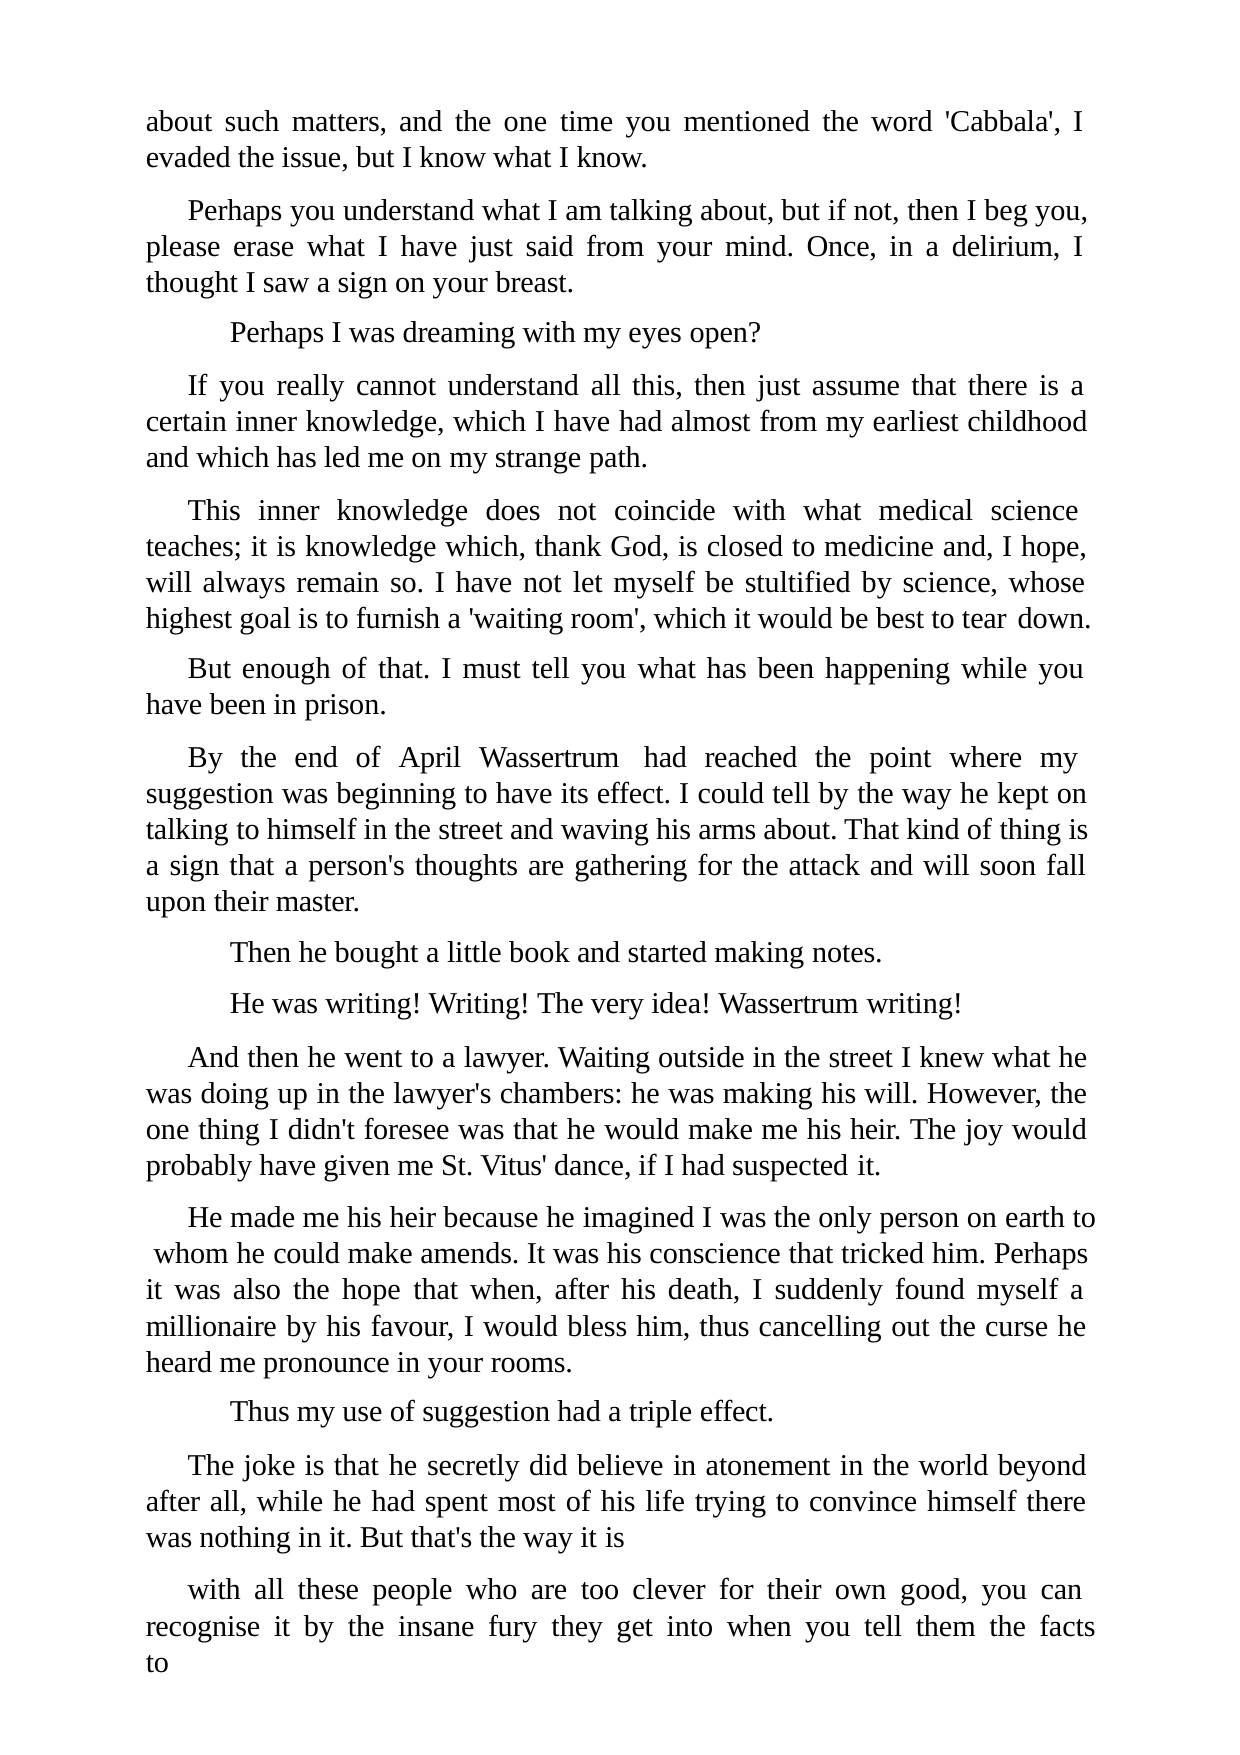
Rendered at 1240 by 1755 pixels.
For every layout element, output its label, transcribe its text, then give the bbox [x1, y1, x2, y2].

text_box about such matters, and the one time you mentioned the word 'Cabbala', I evaded the issue, but I know what I know. Perhaps you understand what I am talking about, but if not, then I beg you, please erase what I have just said from your mind. Once, in a delirium, I thought I saw a sign on your breast. Perhaps I was dreaming with my eyes open? If you really cannot understand all this, then just assume that there is a certain inner knowledge, which I have had almost from my earliest childhood and which has led me on my strange path. This inner knowledge does not coincide with what medical science teaches; it is knowledge which, thank God, is closed to medicine and, I hope, will always remain so. I have not let myself be stultified by science, whose highest goal is to furnish a 'waiting room', which it would be best to tear down. But enough of that. I must tell you what has been happening while you have been in prison. By the end of April Wassertrum had reached the point where my suggestion was beginning to have its effect. I could tell by the way he kept on talking to himself in the street and waving his arms about. That kind of thing is a sign that a person's thoughts are gathering for the attack and will soon fall upon their master. Then he bought a little book and started making notes. He was writing! Writing! The very idea! Wassertrum writing! And then he went to a lawyer. Waiting outside in the street I knew what he was doing up in the lawyer's chambers: he was making his will. However, the one thing I didn't foresee was that he would make me his heir. The joy would probably have given me St. Vitus' dance, if I had suspected it. He made me his heir because he imagined I was the only person on earth to whom he could make amends. It was his conscience that tricked him. Perhaps it was also the hope that when, after his death, I suddenly found myself a millionaire by his favour, I would bless him, thus cancelling out the curse he heard me pronounce in your rooms. Thus my use of suggestion had a triple effect. The joke is that he secretly did believe in atonement in the world beyond after all, while he had spent most of his life trying to convince himself there was nothing in it. But that's the way it is with all these people who are too clever for their own good, you can recognise it by the insane fury they get into when you tell them the facts to [143, 98, 1097, 1678]
